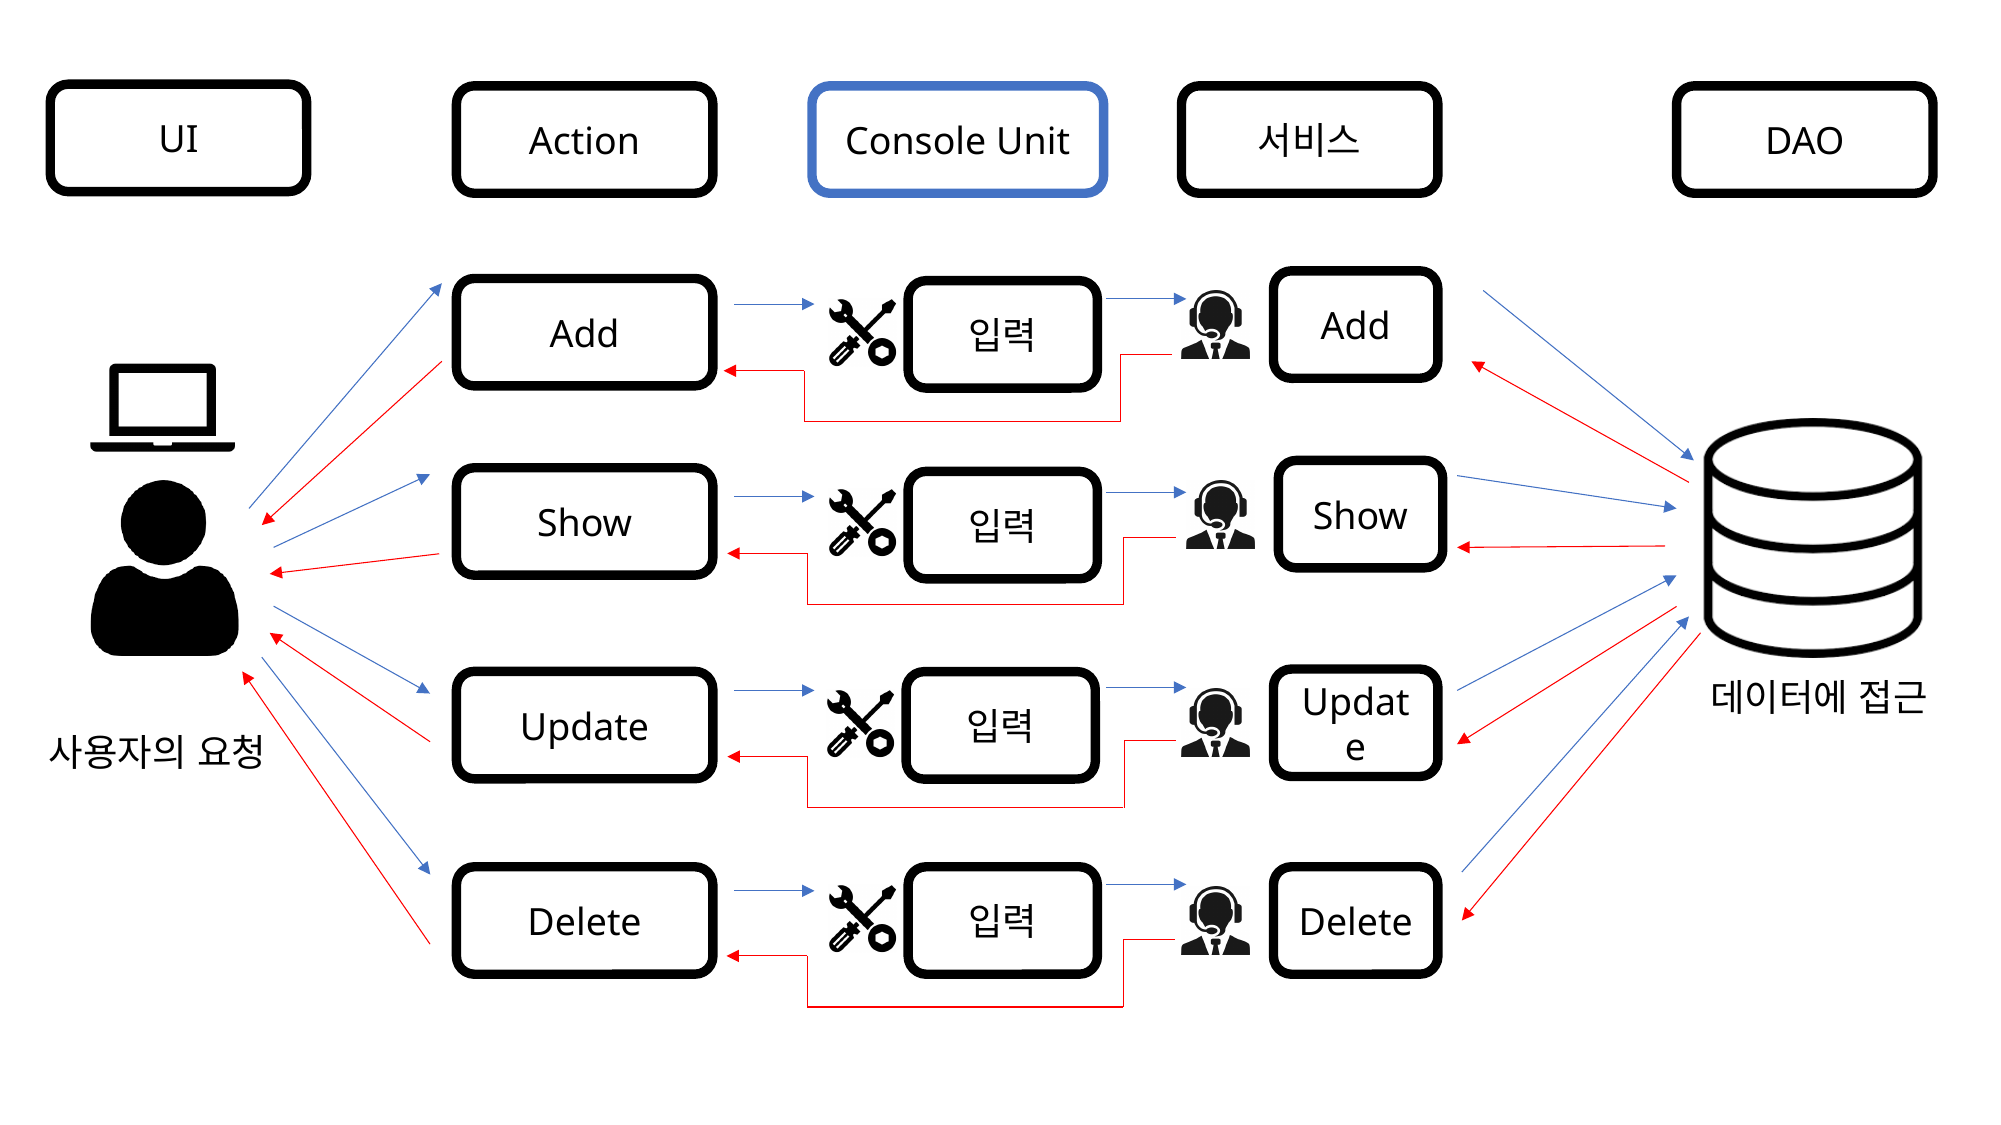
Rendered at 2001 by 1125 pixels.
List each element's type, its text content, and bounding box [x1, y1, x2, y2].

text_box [1677, 616, 1689, 632]
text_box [723, 354, 1173, 422]
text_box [828, 866, 1098, 939]
text_box 사용자의 요청 [34, 721, 242, 781]
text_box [261, 361, 442, 526]
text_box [1483, 290, 1694, 461]
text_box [273, 526, 431, 548]
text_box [273, 606, 431, 657]
text_box DAO [1676, 85, 1934, 194]
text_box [249, 283, 442, 509]
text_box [1456, 606, 1677, 745]
picture [76, 332, 253, 656]
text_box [1181, 866, 1438, 975]
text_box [269, 553, 440, 574]
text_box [1457, 475, 1677, 509]
text_box Action [456, 85, 713, 194]
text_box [1471, 361, 1689, 483]
text_box UI [50, 84, 307, 192]
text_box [1186, 460, 1443, 568]
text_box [828, 471, 1098, 537]
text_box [727, 537, 1176, 605]
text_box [826, 671, 1096, 740]
text_box 서비스 [1181, 85, 1438, 194]
text_box Console Unit [811, 85, 1104, 194]
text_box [828, 280, 1098, 354]
text_box 데이터에 접근 [1701, 666, 1943, 726]
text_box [242, 671, 431, 945]
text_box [269, 632, 430, 671]
text_box Update [456, 671, 713, 779]
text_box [1461, 632, 1701, 921]
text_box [261, 657, 269, 671]
text_box Add [456, 278, 713, 386]
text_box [1181, 669, 1438, 777]
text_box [726, 939, 1175, 1007]
text_box Delete [456, 866, 713, 975]
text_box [1181, 270, 1438, 379]
text_box Show [456, 467, 713, 576]
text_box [1457, 575, 1677, 606]
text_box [727, 740, 1176, 808]
picture [1693, 418, 1934, 658]
